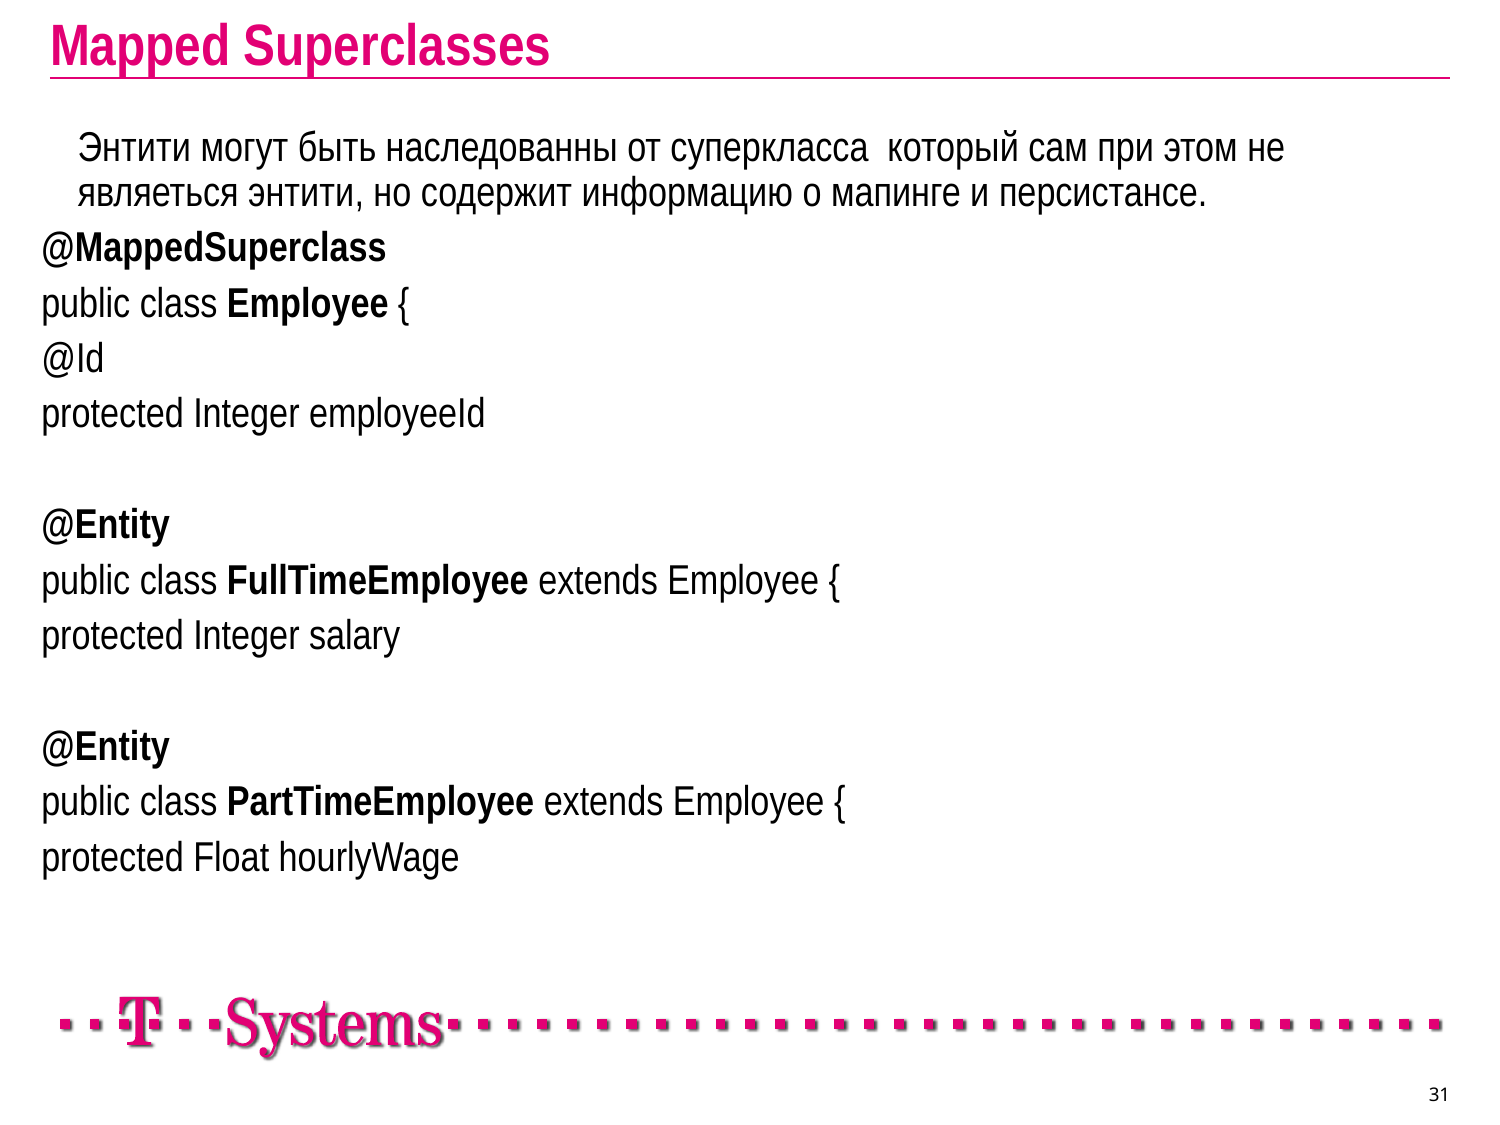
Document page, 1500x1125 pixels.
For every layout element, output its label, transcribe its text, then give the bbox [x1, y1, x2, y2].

list Энтити могут быть наследованны от суперкласса который сам при этом не являеться энтити, но содержит информацию о мапинге и персистансе. @MappedSuperclass public class Employee { @Id protected Integer employeeId @Entity public class FullTimeEmployee extends Employee { protected Integer salary @Entity public class PartTimeEmployee extends Employee { protected Float hourlyWage [41, 125, 1441, 988]
title Mapped Superclasses [50, 14, 1450, 91]
slide_number 31 [1361, 1082, 1451, 1107]
